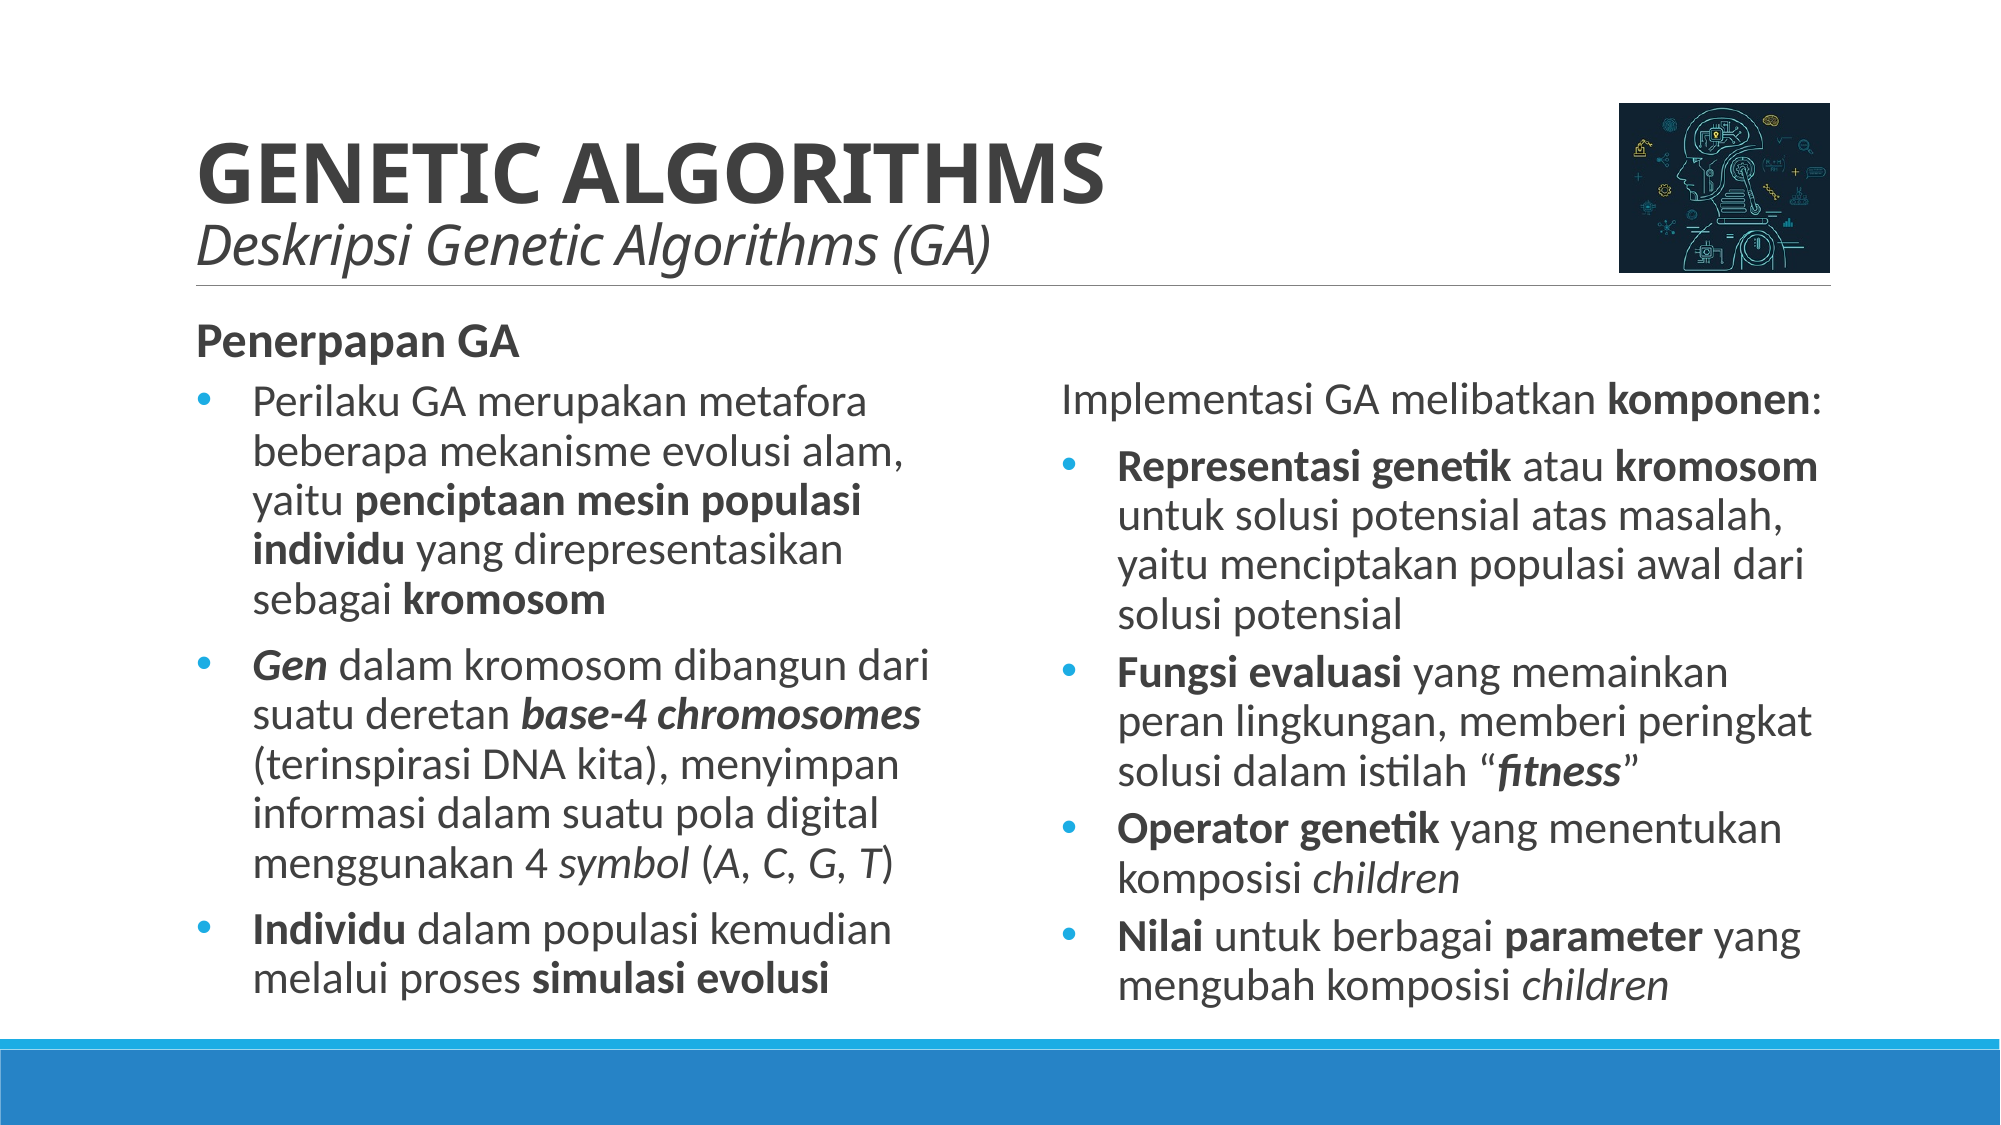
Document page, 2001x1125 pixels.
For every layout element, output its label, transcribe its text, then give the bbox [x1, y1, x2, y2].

title GENETIC ALGORITHMS Deskripsi Genetic Algorithms (GA) [180, 47, 1830, 285]
picture [1618, 102, 1831, 273]
text_box Penerpapan GA Perilaku GA merupakan metafora beberapa mekanisme evolusi alam, yaitu penciptaan mesin populasi individu yang direpresentasikan sebagai kromosom Gen dalam kromosom dibangun dari suatu deretan base-4 chromosomes (terinspirasi DNA kita), menyimpan informasi dalam suatu pola digital menggunakan 4 symbol (A, C, G, T) Individu dalam populasi kemudian melalui proses simulasi evolusi [179, 307, 965, 1062]
text_box Implementasi GA melibatkan komponen: Representasi genetik atau kromosom untuk solusi potensial atas masalah, yaitu menciptakan populasi awal dari solusi potensial Fungsi evaluasi yang memainkan peran lingkungan, memberi peringkat solusi dalam istilah “fitness” Operator genetik yang menentukan komposisi children Nilai untuk berbagai parameter yang mengubah komposisi children [1044, 299, 1830, 1054]
